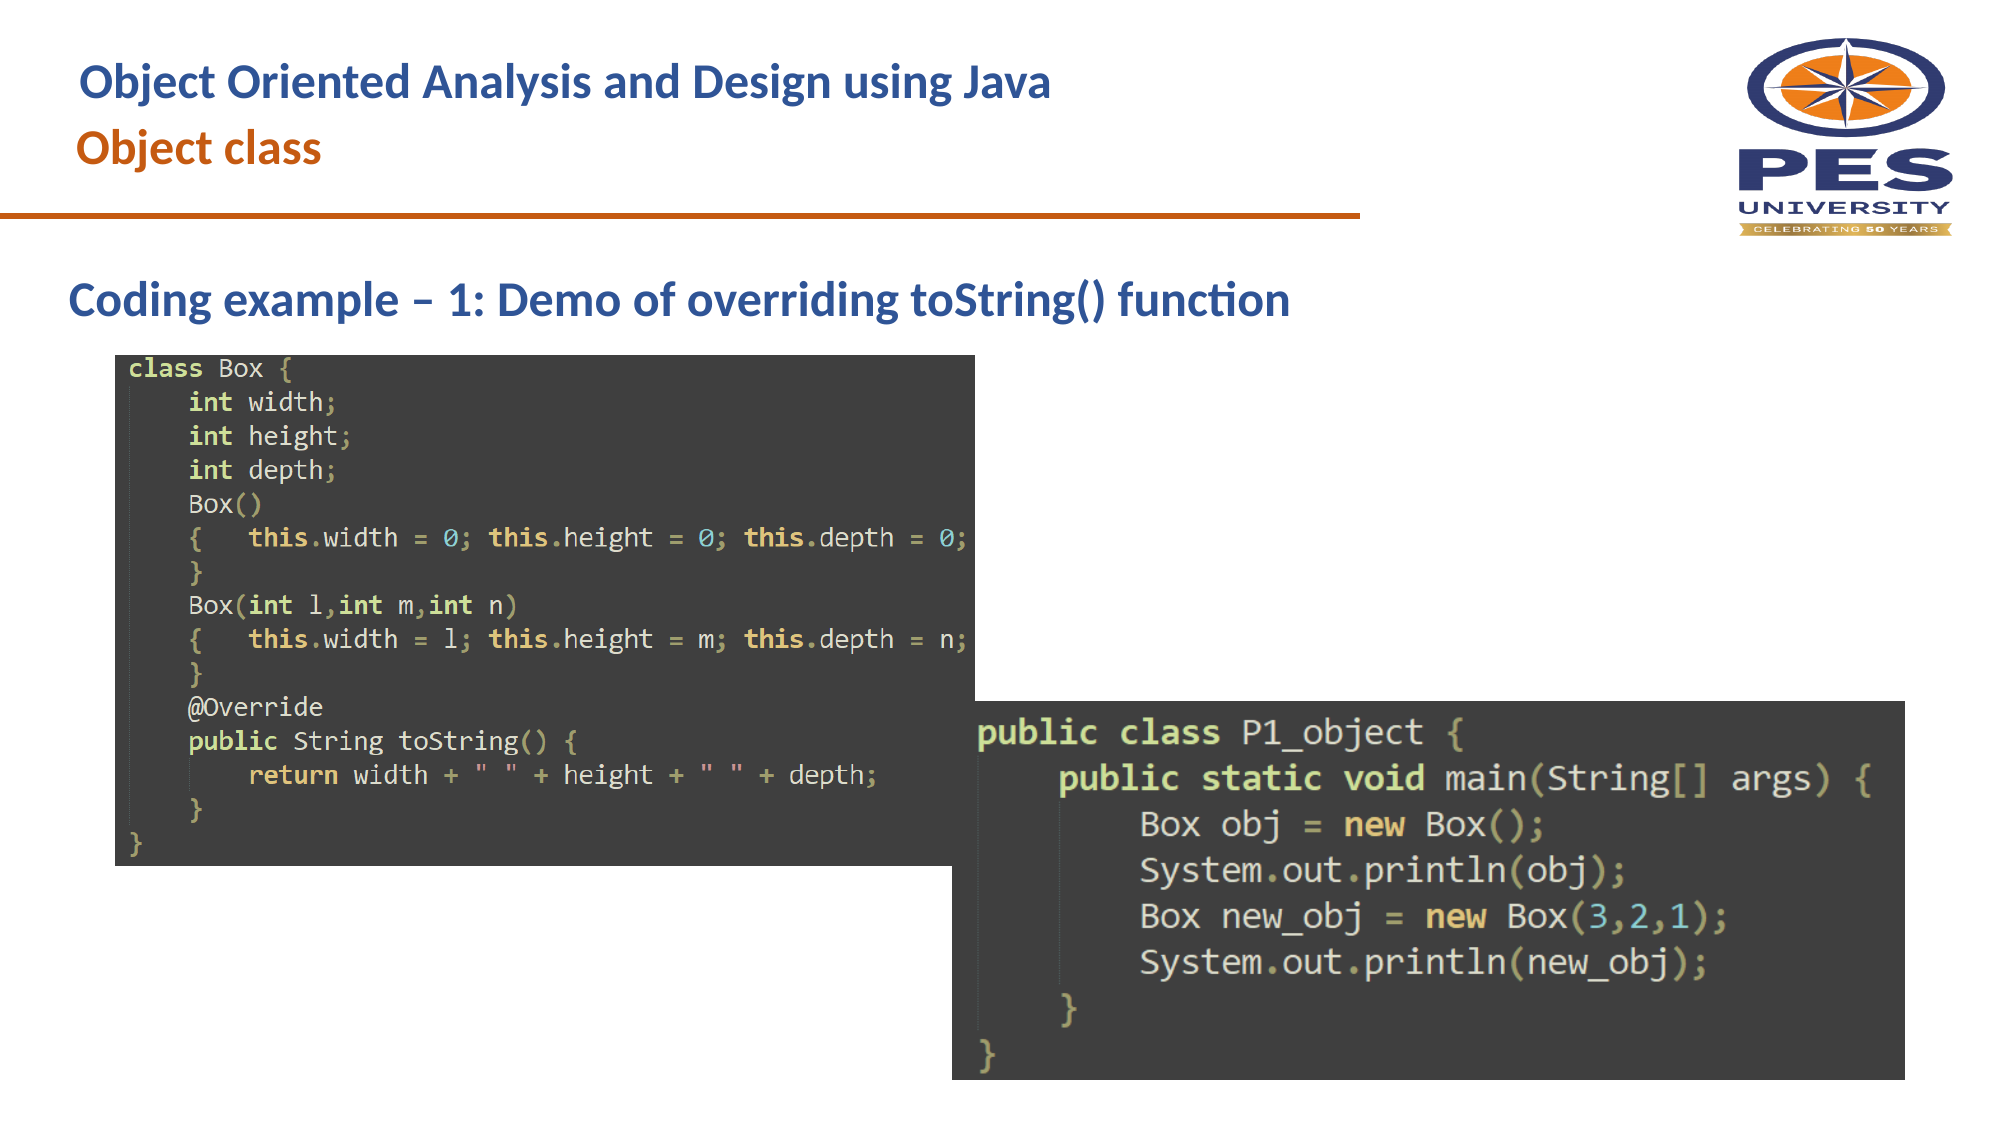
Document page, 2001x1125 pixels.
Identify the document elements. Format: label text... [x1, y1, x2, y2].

text_box Object class [60, 106, 1374, 182]
text_box Coding example – 1: Demo of overriding toString() function [39, 236, 2000, 327]
picture [1739, 38, 1953, 236]
text_box Object Oriented Analysis and Design using Java [64, 41, 1295, 117]
picture [115, 355, 1905, 1080]
